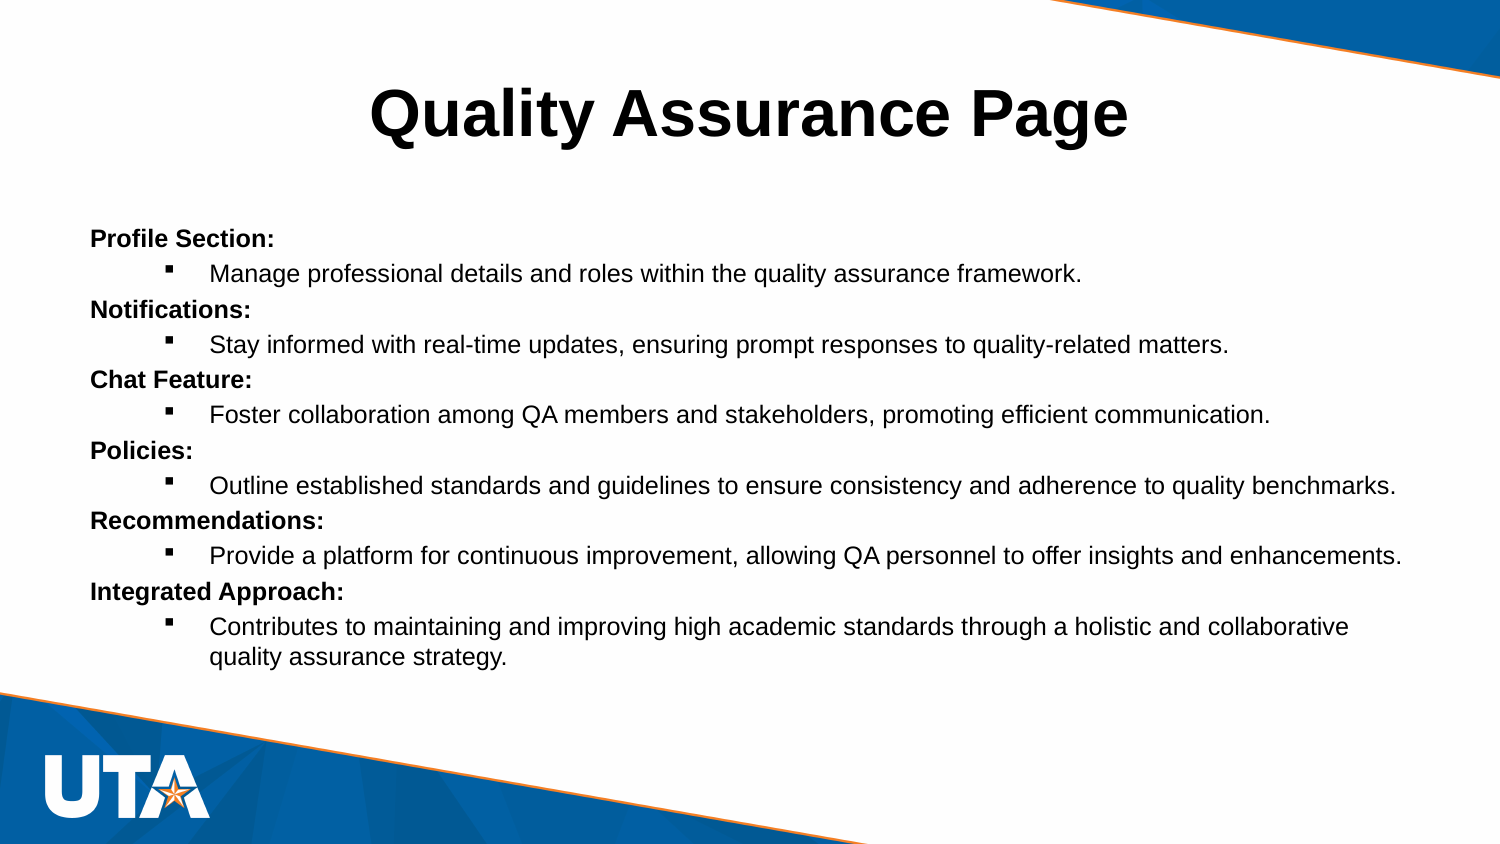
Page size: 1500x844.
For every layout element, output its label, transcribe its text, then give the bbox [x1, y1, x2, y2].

title Quality Assurance Page [75, 39, 1425, 180]
picture [0, 0, 1500, 844]
list Profile Section: Manage professional details and roles within the quality assurance framework. Notifications: Stay informed with real-time updates, ensuring prompt responses to quality-related matters. Chat Feature: Foster collaboration among QA members and stakeholders, promoting efficient communication. Policies: Outline established standards and guidelines to ensure consistency and adherence to quality benchmarks. Recommendations: Provide a platform for continuous improvement, allowing QA personnel to offer insights and enhancements. Integrated Approach: Contributes to maintaining and improving high academic standards through a holistic and collaborative quality assurance strategy. [75, 215, 1425, 724]
